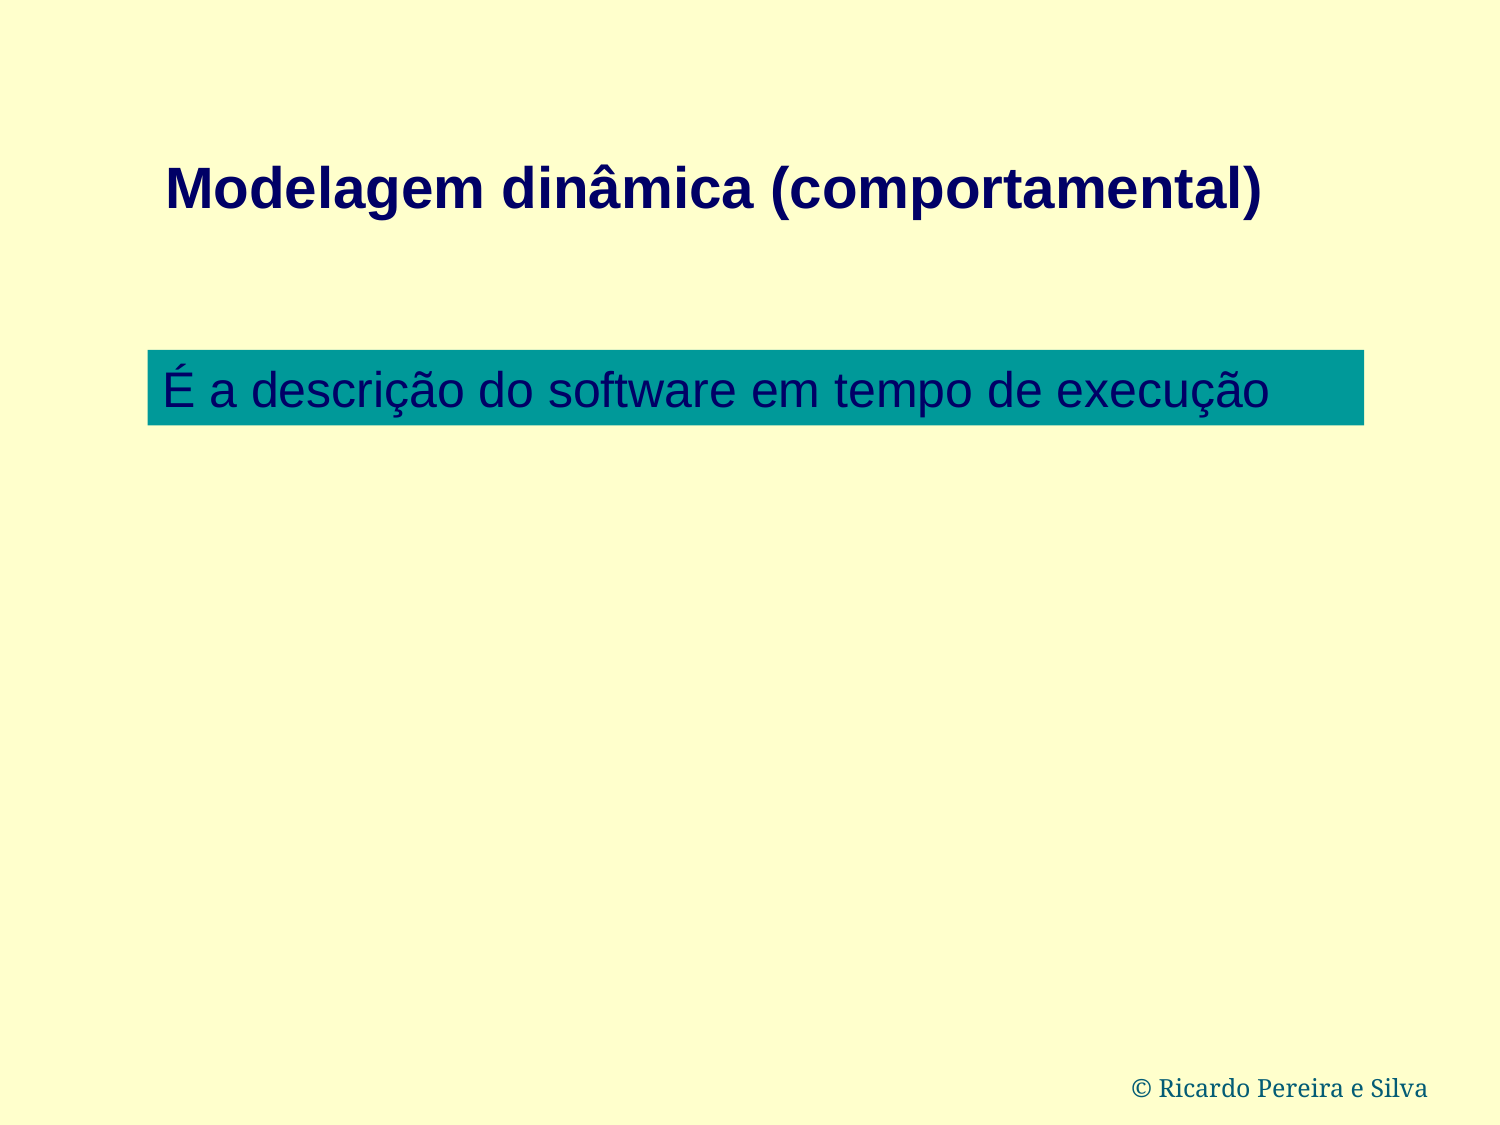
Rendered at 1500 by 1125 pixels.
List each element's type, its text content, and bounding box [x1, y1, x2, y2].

text_box É a descrição do software em tempo de execução [147, 349, 1365, 426]
text_box Modelagem dinâmica (comportamental) [76, 90, 1352, 220]
text_box © Ricardo Pereira e Silva [1101, 1042, 1429, 1103]
